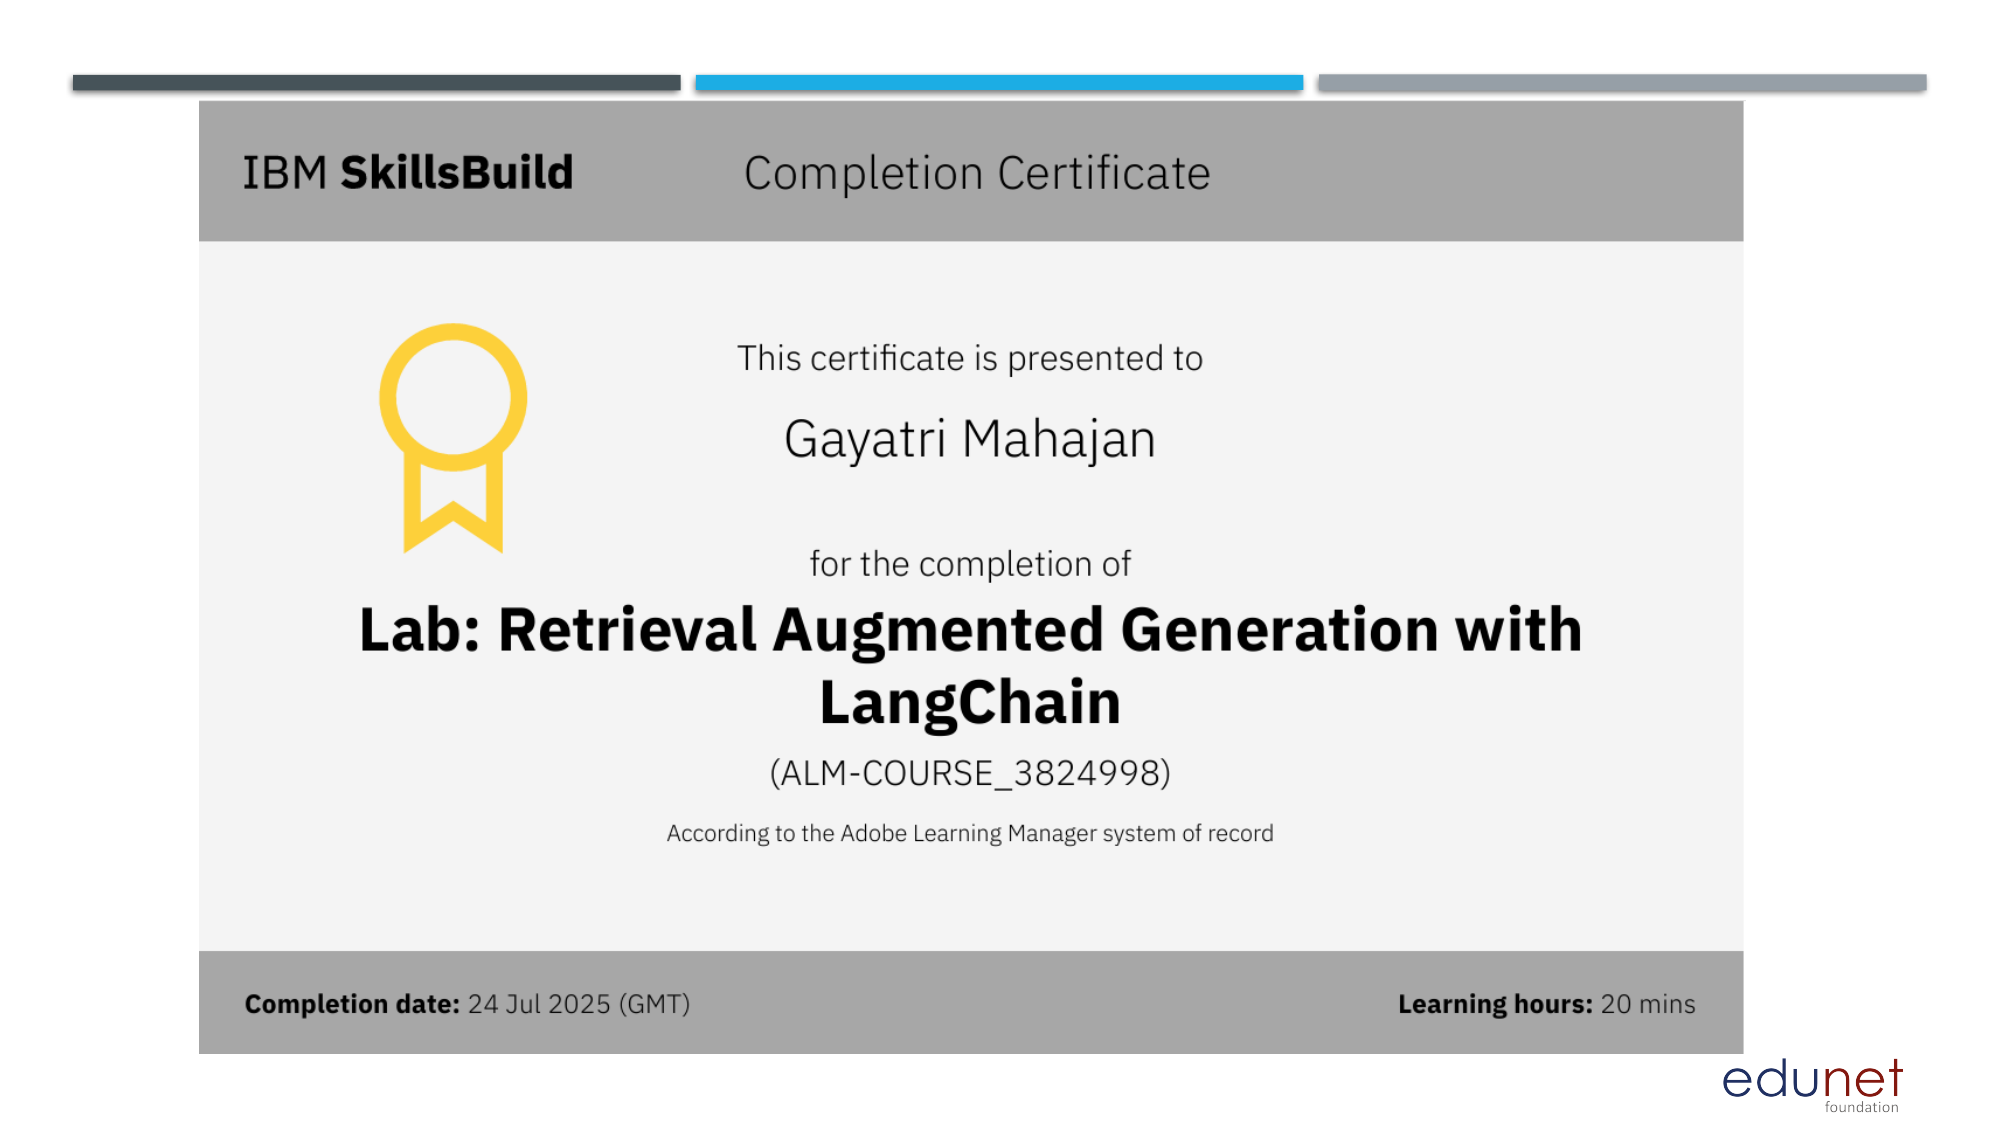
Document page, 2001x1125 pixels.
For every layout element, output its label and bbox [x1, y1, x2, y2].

picture [1719, 1056, 1905, 1116]
picture [198, 99, 1747, 1054]
